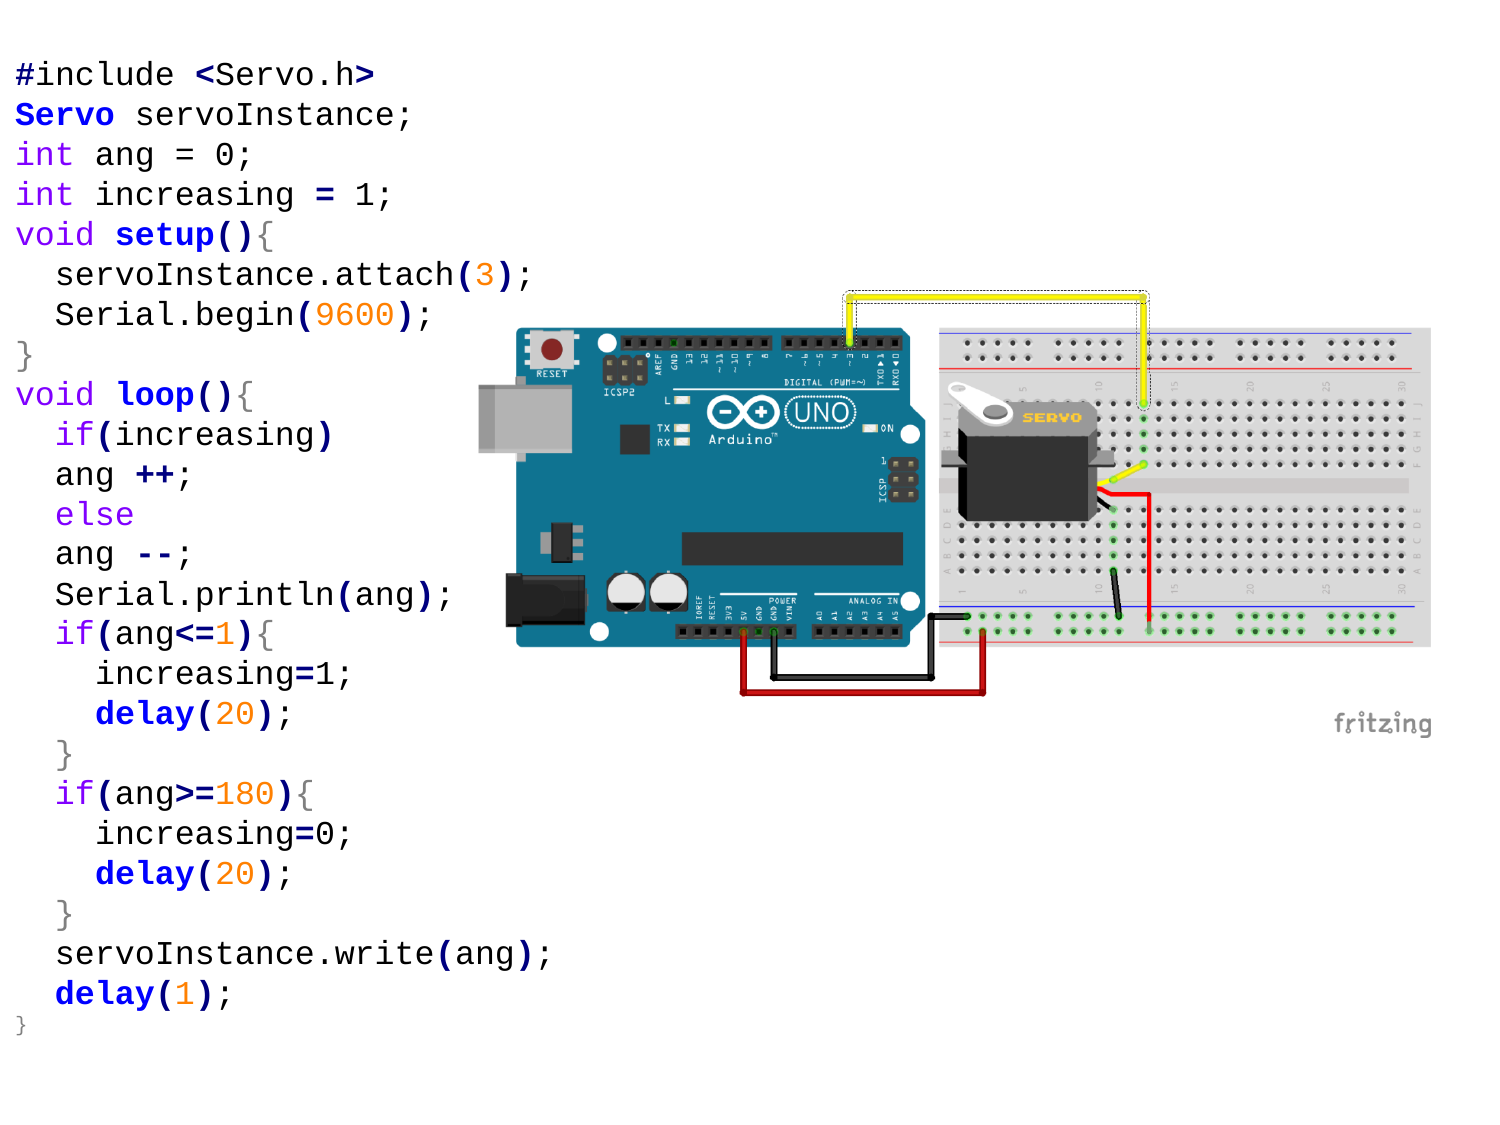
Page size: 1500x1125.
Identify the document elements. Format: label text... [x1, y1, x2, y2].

text_box #include <Servo.h> Servo servoInstance; int ang = 0; int increasing = 1; void setup(){ servoInstance.attach(3); Serial.begin(9600); } void loop(){ if(increasing) ang ++; else ang --; Serial.println(ang); if(ang<=1){ increasing=1; delay(20); } if(ang>=180){ increasing=0; delay(20); } servoInstance.write(ang); delay(1); } [0, 45, 798, 1044]
picture [478, 290, 1431, 738]
